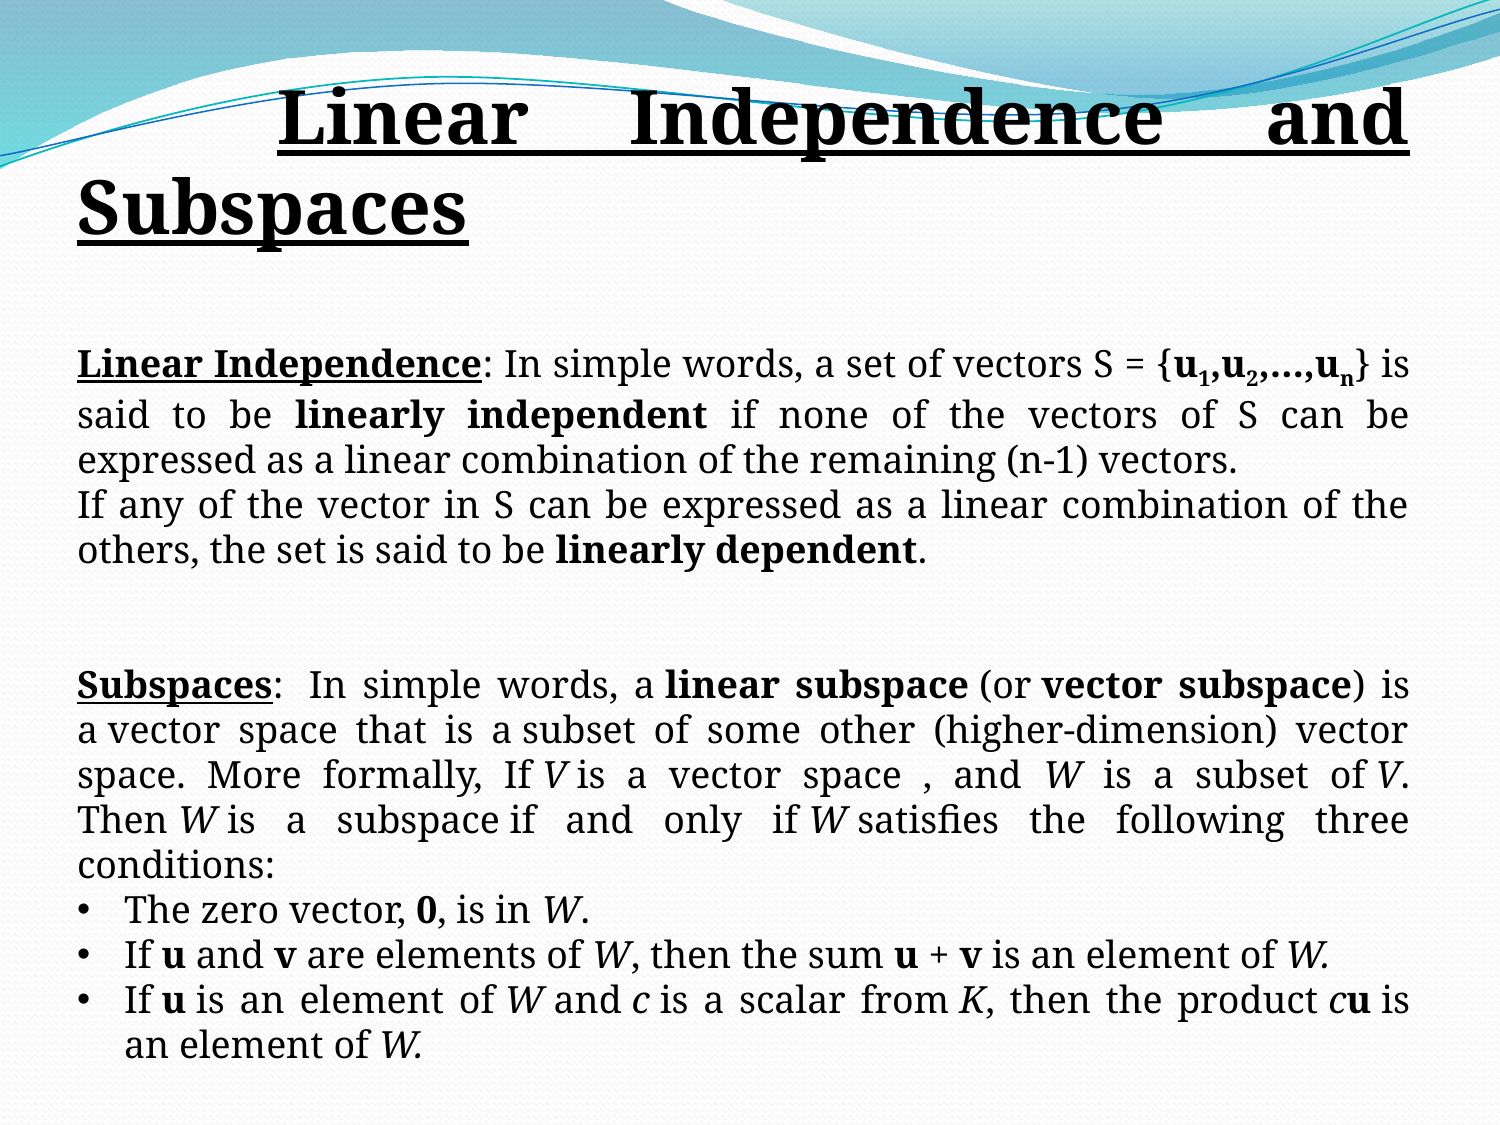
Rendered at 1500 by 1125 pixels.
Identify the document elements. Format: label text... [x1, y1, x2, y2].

text_box Linear Independence and Subspaces Linear Independence: In simple words, a set of vectors S = {u1,u2,…,un} is said to be linearly independent if none of the vectors of S can be expressed as a linear combination of the remaining (n-1) vectors. If any of the vector in S can be expressed as a linear combination of the others, the set is said to be linearly dependent. Subspaces: In simple words, a linear subspace (or vector subspace) is a vector space that is a subset of some other (higher-dimension) vector space. More formally, If V is a vector space , and W is a subset of V. Then W is a subspace if and only if W satisfies the following three conditions: The zero vector, 0, is in W. If u and v are elements of W, then the sum u + v is an element of W. If u is an element of W and c is a scalar from K, then the product cu is an element of W. [62, 62, 1425, 1125]
